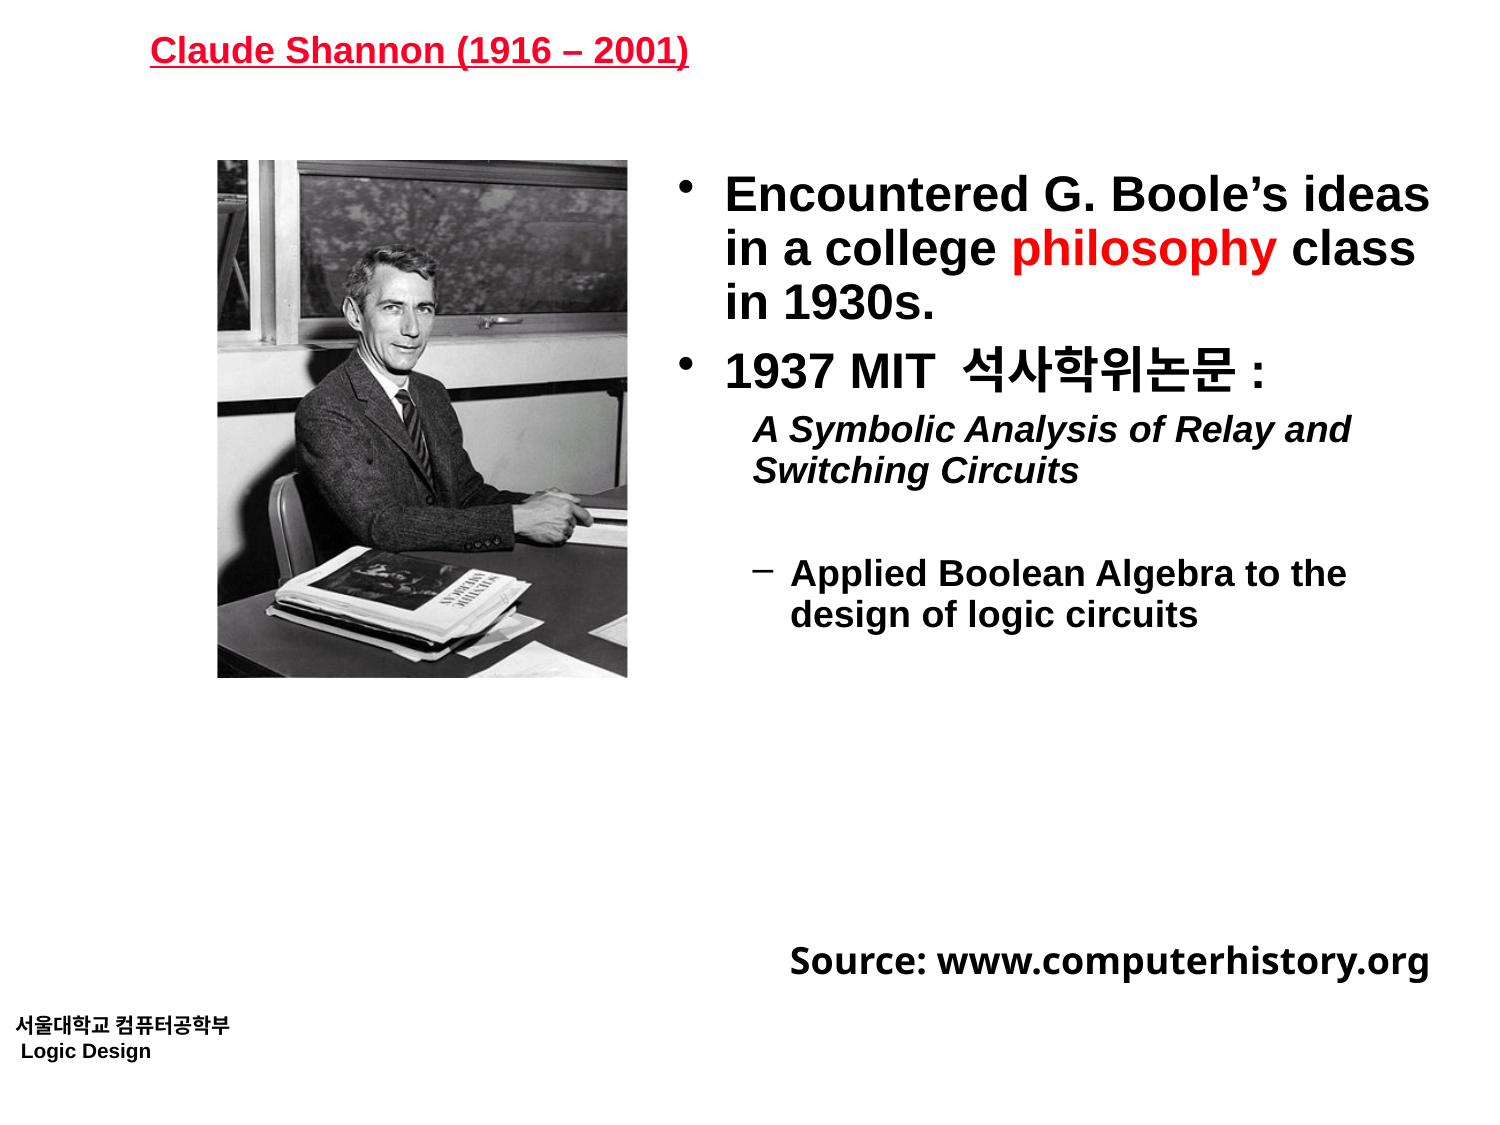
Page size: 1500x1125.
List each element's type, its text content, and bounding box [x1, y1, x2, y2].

slide_number 서울대학교 컴퓨터공학부 Logic Design Chap1.21 [0, 1049, 313, 1125]
title Claude Shannon (1916 – 2001) [139, 28, 706, 77]
list Encountered G. Boole’s ideas in a college philosophy class in 1930s. 1937 MIT 석사학위논문: A Symbolic Analysis of Relay and Switching Circuits Applied Boolean Algebra to the design of logic circuits [662, 160, 1452, 904]
picture [77, 160, 768, 679]
text_box Source: www.computerhistory.org [775, 934, 1447, 990]
